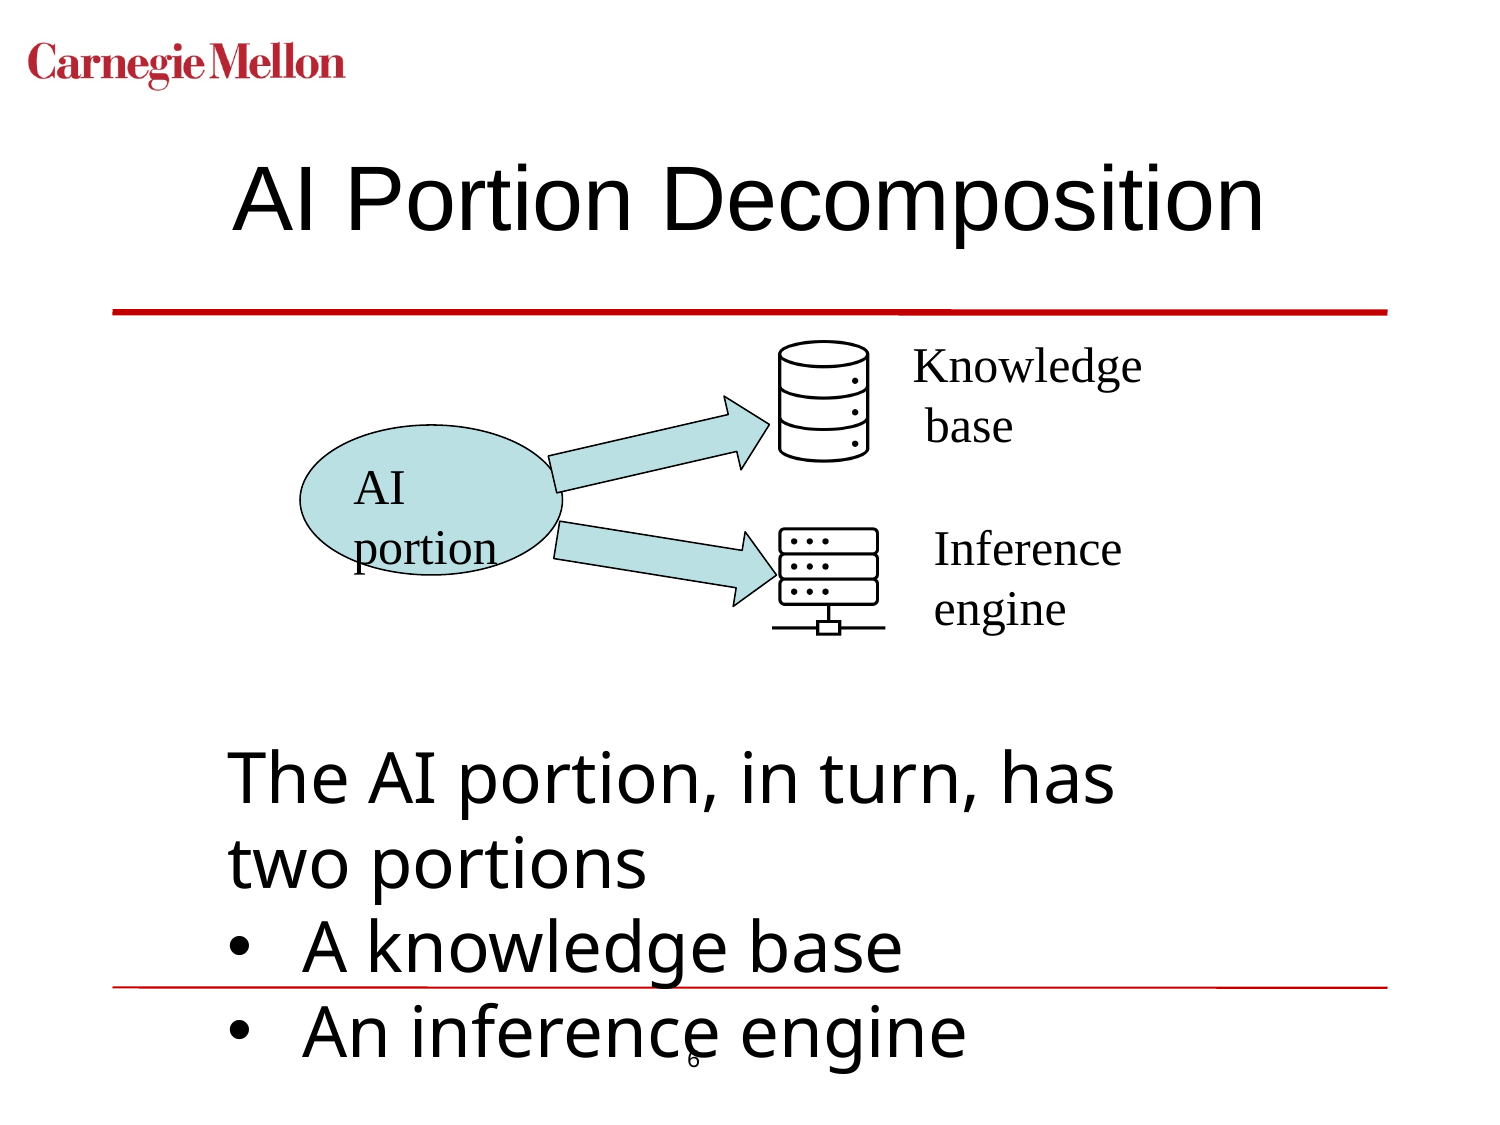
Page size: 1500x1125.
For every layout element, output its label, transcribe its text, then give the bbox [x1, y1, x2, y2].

picture [747, 324, 899, 476]
text_box AI portion [300, 424, 563, 575]
title AI Portion Decomposition [112, 99, 1388, 288]
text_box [753, 501, 1288, 656]
text_box The AI portion, in turn, has two portions A knowledge base An inference engine [212, 724, 1238, 1080]
text_box [553, 521, 748, 607]
text_box [548, 396, 742, 493]
text_box Knowledge base [899, 324, 1159, 460]
picture [24, 37, 349, 92]
